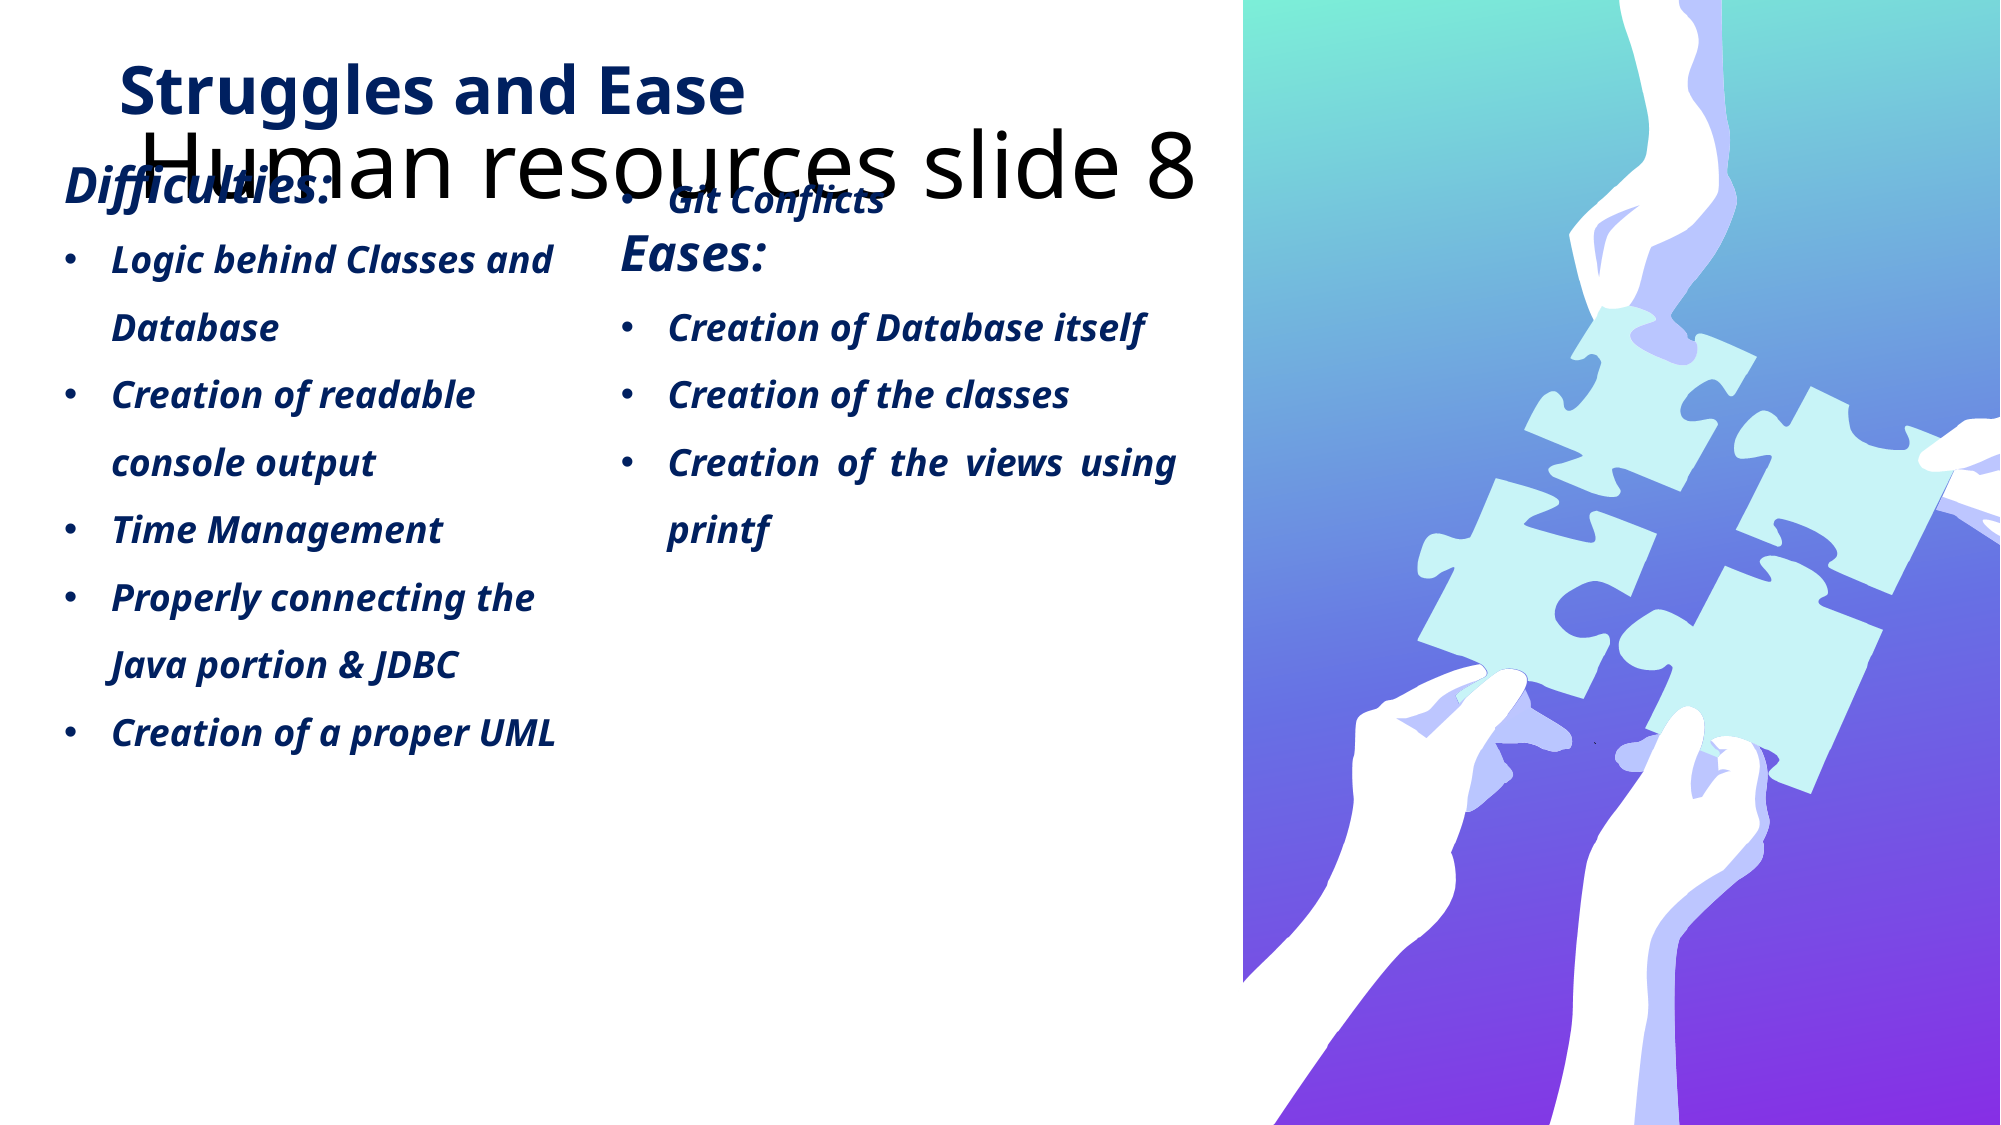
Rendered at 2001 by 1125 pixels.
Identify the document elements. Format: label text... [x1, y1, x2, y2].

picture [1238, 0, 2000, 1125]
title Human resources slide 8 [137, 59, 1238, 278]
text_box Difficulties: Logic behind Classes and Database Creation of readable console output Time Management Properly connecting the Java portion & JDBC Creation of a proper UML Git Conflicts Eases: Creation of Database itself Creation of the classes Creation of the views using printf [64, 153, 1178, 821]
text_box Struggles and Ease [119, 44, 1000, 112]
